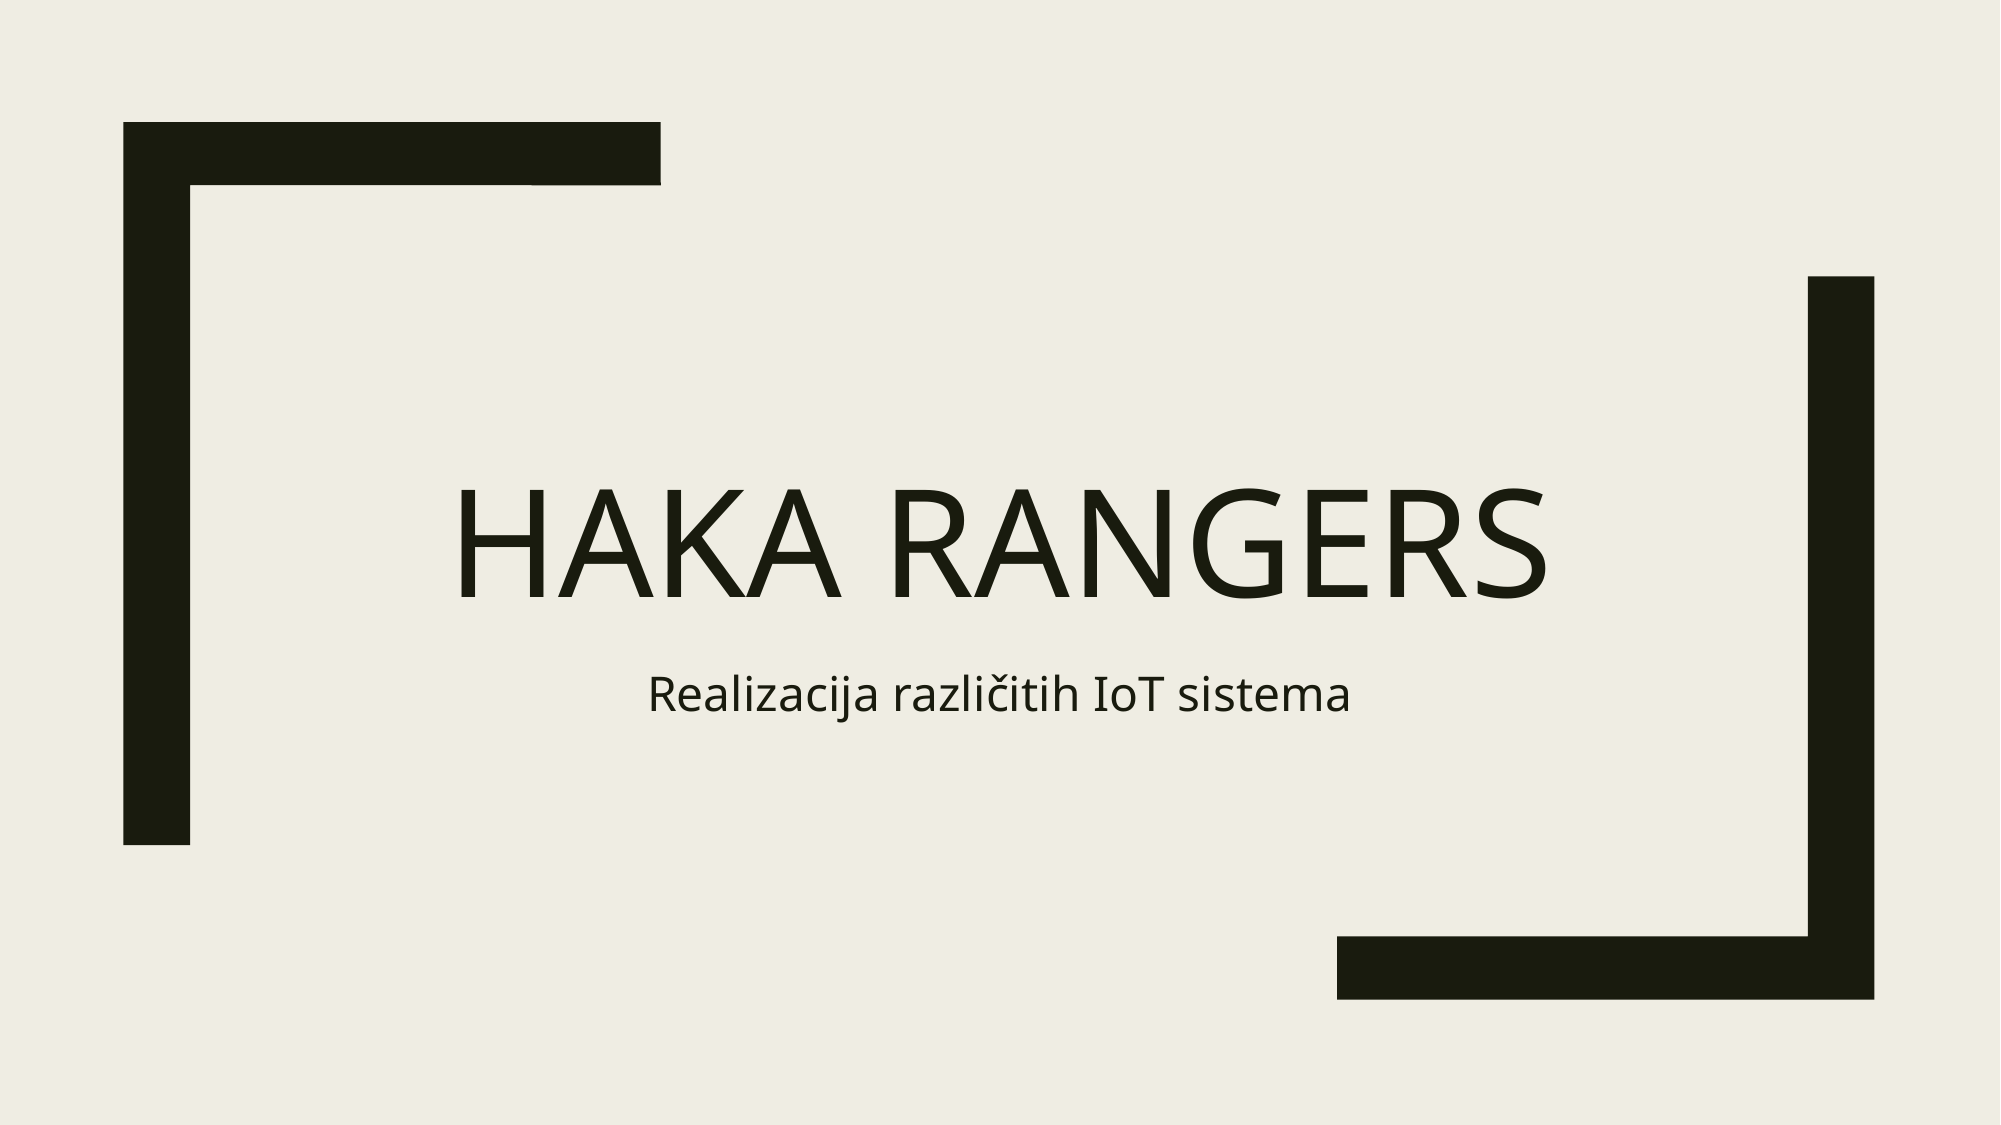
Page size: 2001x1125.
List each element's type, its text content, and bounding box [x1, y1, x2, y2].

subtitle Realizacija različitih IoT sistema [439, 649, 1561, 828]
title HAKA RANGERS [314, 293, 1686, 638]
